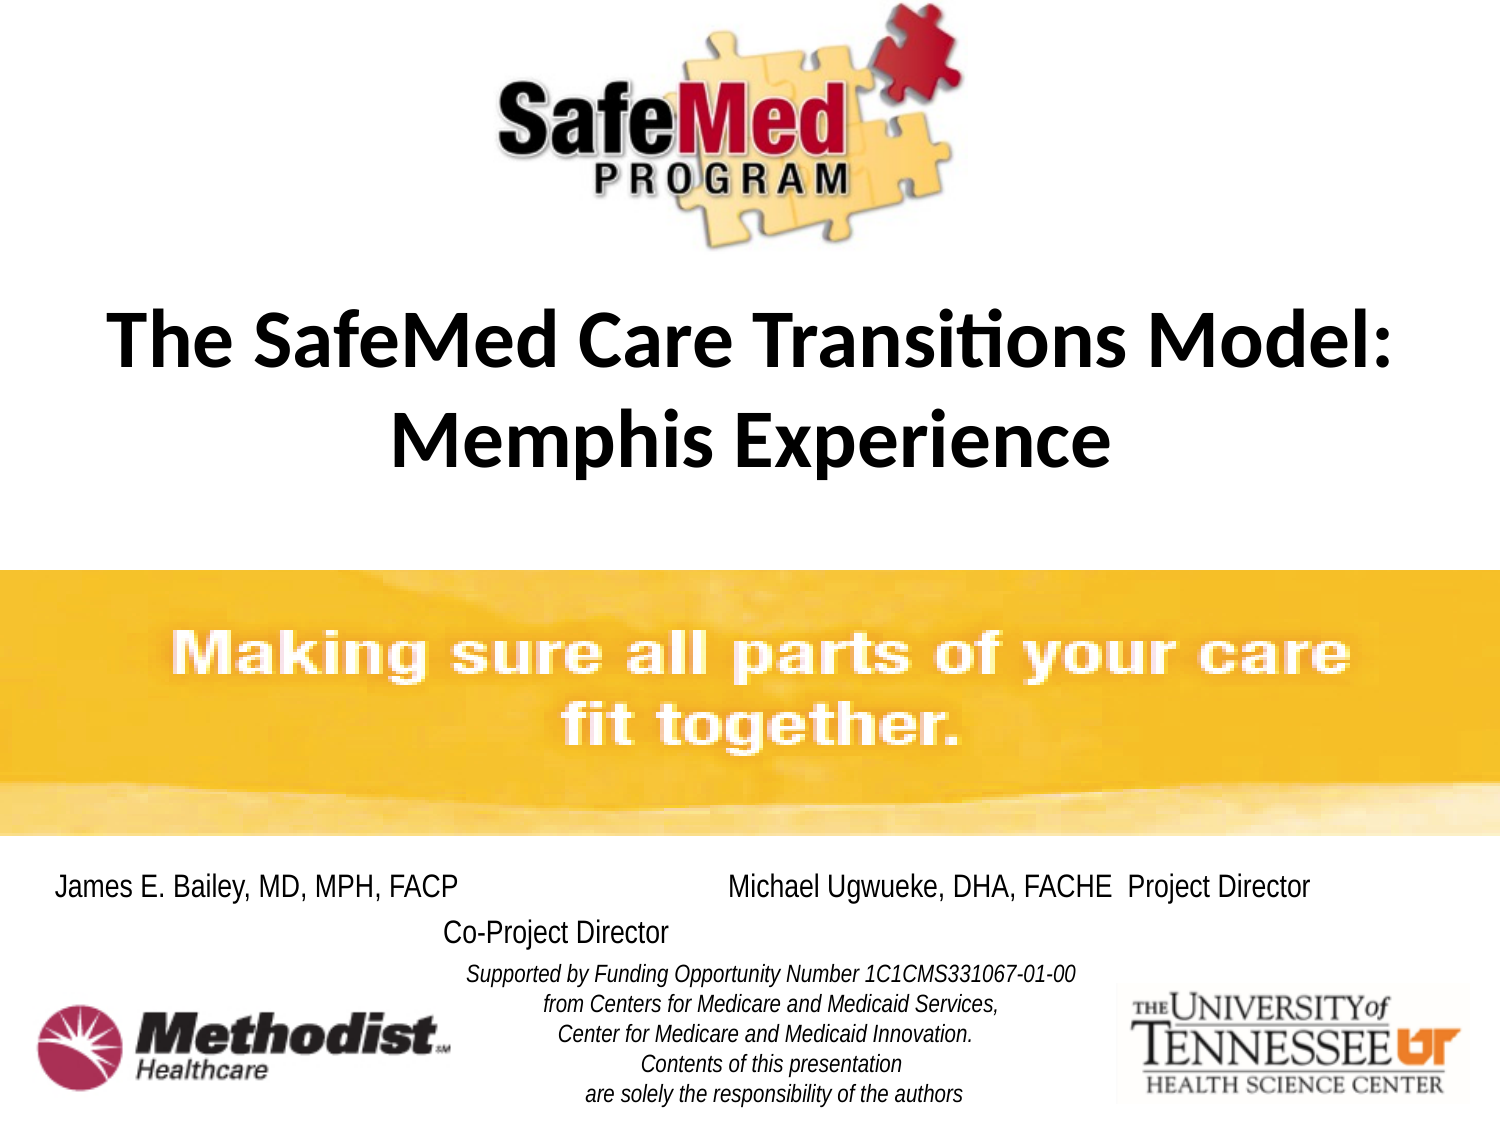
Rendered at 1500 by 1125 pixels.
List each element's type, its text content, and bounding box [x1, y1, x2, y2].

picture [18, 991, 464, 1105]
picture [0, 570, 1500, 837]
text_box Supported by Funding Opportunity Number 1C1CMS331067-01-00 from Centers for Medicare and Medicaid Services, Center for Medicare and Medicaid Innovation. Contents of this presentation are solely the responsibility of the authors [333, 950, 1211, 1115]
text_box The SafeMed Care Transitions Model: Memphis Experience [18, 290, 1484, 478]
subtitle James E. Bailey, MD, MPH, FACP Michael Ugwueke, DHA, FACHE Project Director Co-Project Director [39, 857, 1470, 968]
picture [1116, 983, 1470, 1105]
picture [493, 0, 968, 255]
